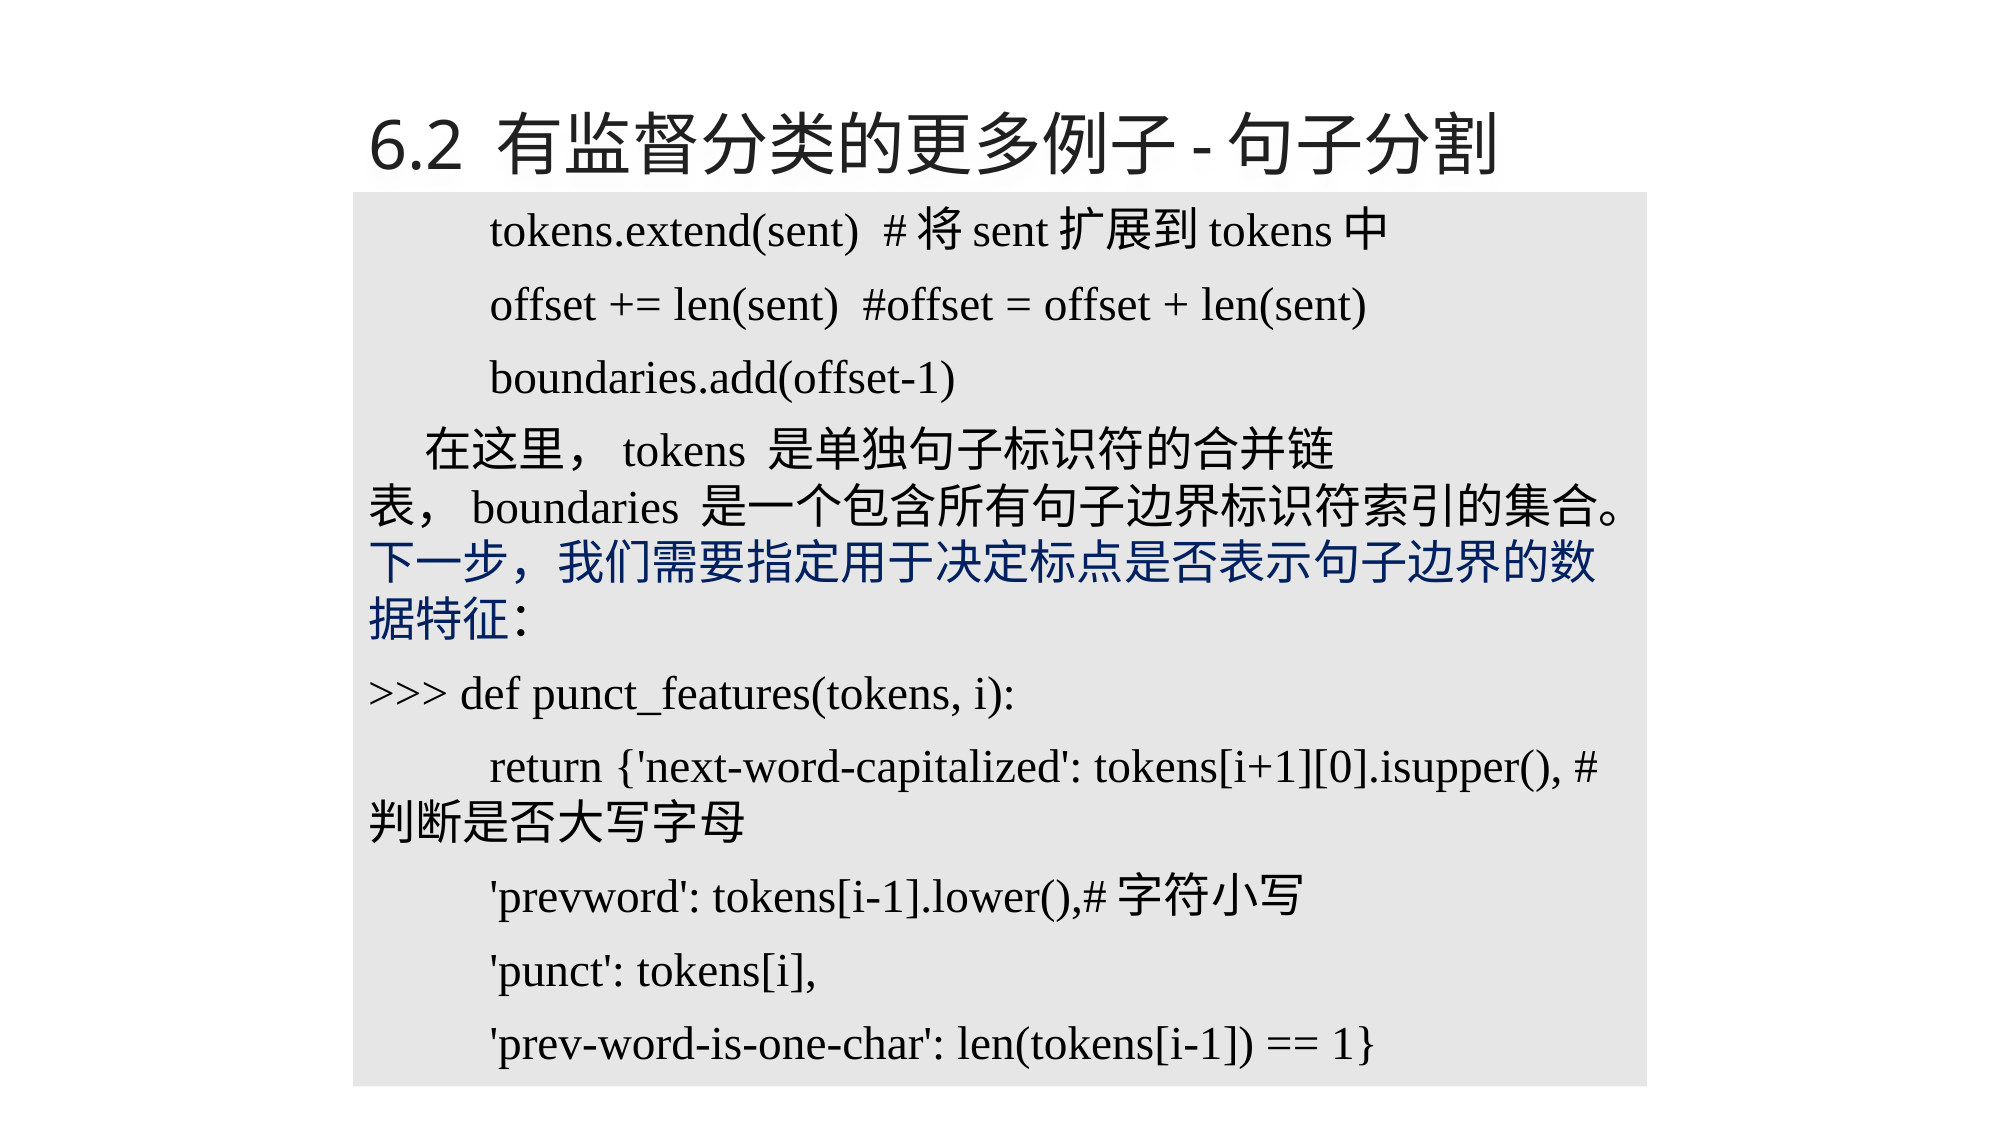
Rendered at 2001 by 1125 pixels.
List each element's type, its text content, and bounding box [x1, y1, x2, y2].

title 6.2 有监督分类的更多例子-句子分割 [353, 53, 1647, 192]
list tokens.extend(sent) #将sent扩展到tokens中 offset += len(sent) #offset = offset + len(sent) boundaries.add(offset-1) 在这里，tokens 是单独句子标识符的合并链表，boundaries 是一个包含所有句子边界标识符索引的集合。下一步，我们需要指定用于决定标点是否表示句子边界的数据特征： >>> def punct_features(tokens, i): return {'next-word-capitalized': tokens[i+1][0].isupper(), #判断是否大写字母 'prevword': tokens[i-1].lower(),#字符小写 'punct': tokens[i], 'prev-word-is-one-char': len(tokens[i-1]) == 1} [353, 192, 1647, 1087]
